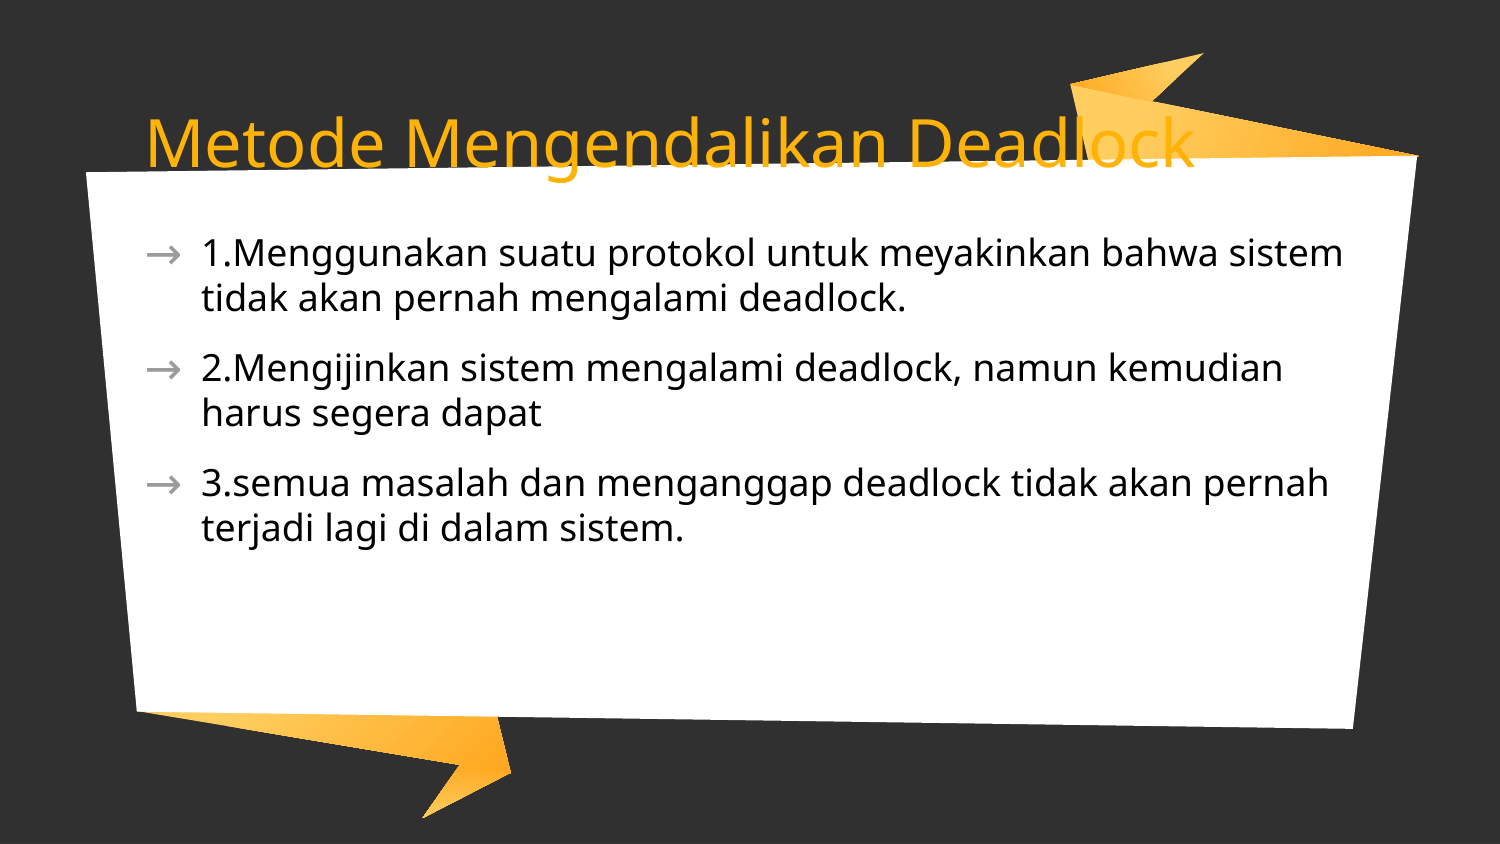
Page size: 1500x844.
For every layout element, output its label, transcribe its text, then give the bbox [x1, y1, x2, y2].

list 1.Menggunakan suatu protokol untuk meyakinkan bahwa sistem tidak akan pernah mengalami deadlock. 2.Mengijinkan sistem mengalami deadlock, namun kemudian harus segera dapat 3.semua masalah dan menganggap deadlock tidak akan pernah terjadi lagi di dalam sistem. [129, 221, 1371, 704]
title Metode Mengendalikan Deadlock [129, 93, 1371, 188]
